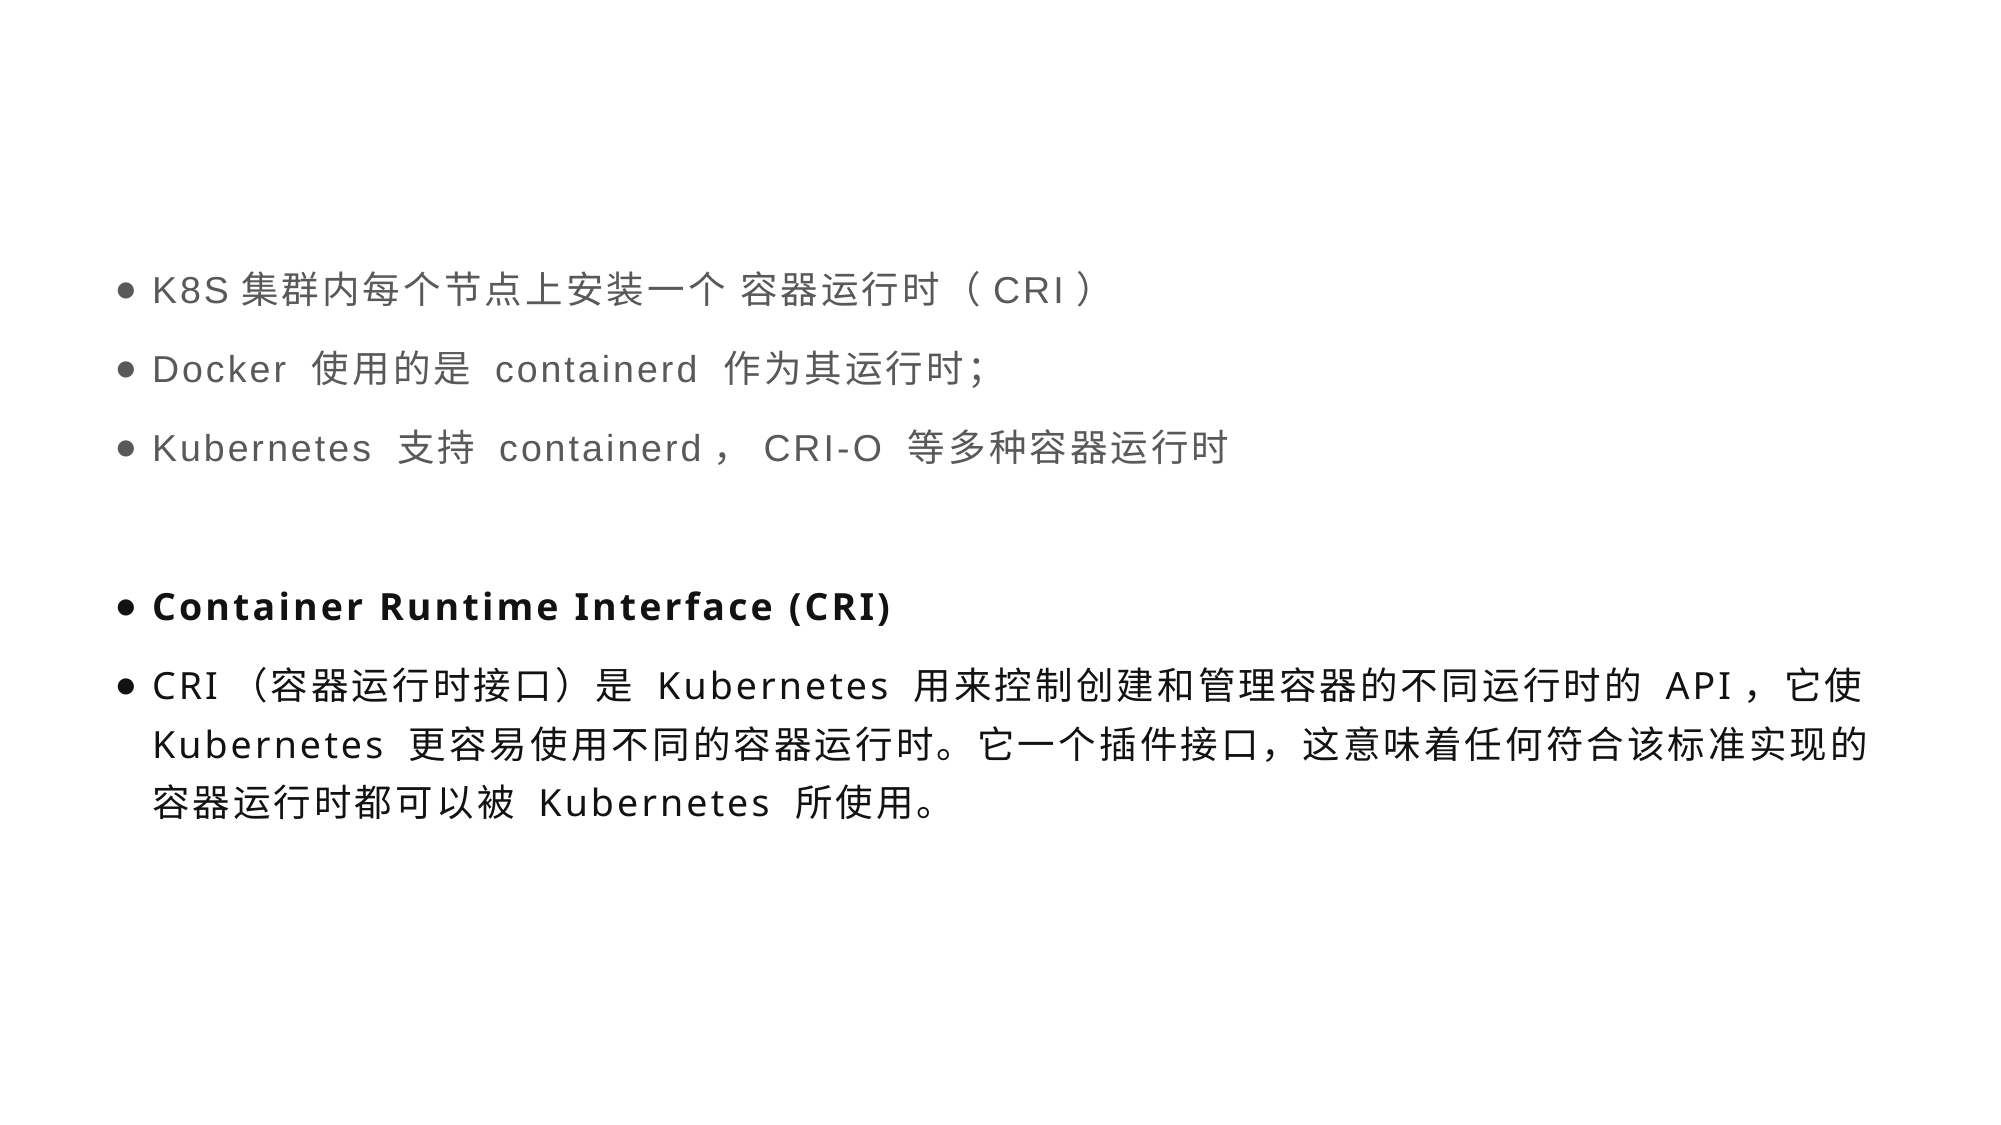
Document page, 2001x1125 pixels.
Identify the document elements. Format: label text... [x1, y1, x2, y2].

list K8S集群内每个节点上安装一个 容器运行时（CRI） Docker 使用的是 containerd 作为其运行时； Kubernetes 支持 containerd，CRI-O 等多种容器运行时 Container Runtime Interface (CRI) CRI（容器运行时接口）是 Kubernetes 用来控制创建和管理容器的不同运行时的 API，它使 Kubernetes 更容易使用不同的容器运行时。它一个插件接口，这意味着任何符合该标准实现的容器运行时都可以被 Kubernetes 所使用。 [99, 244, 1900, 1026]
